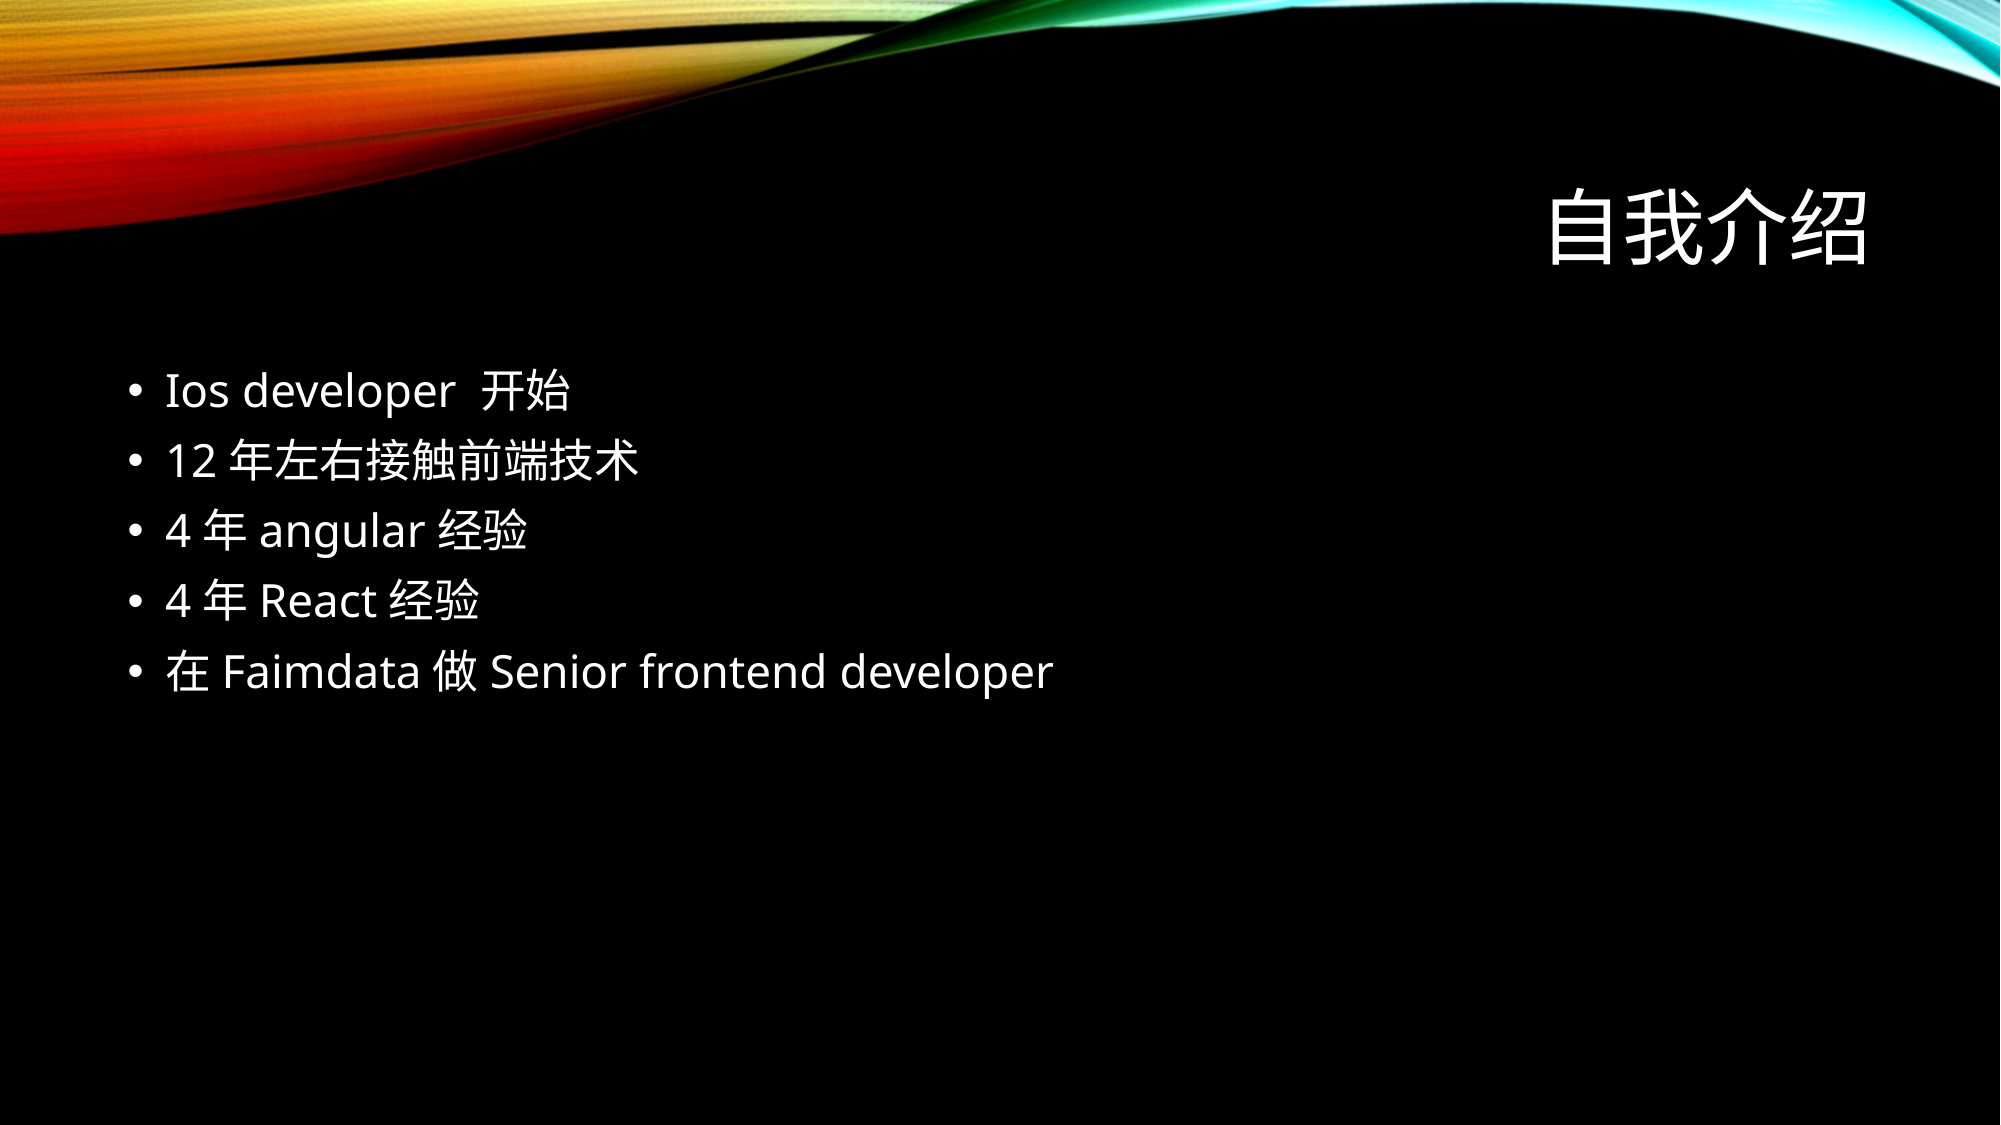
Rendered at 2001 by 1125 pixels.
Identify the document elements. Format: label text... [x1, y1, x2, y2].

picture [0, 0, 2000, 237]
title 自我介绍 [474, 125, 1888, 338]
list Ios developer 开始 12年左右接触前端技术 4年angular经验 4年React经验 在Faimdata做Senior frontend developer [112, 360, 1888, 1021]
